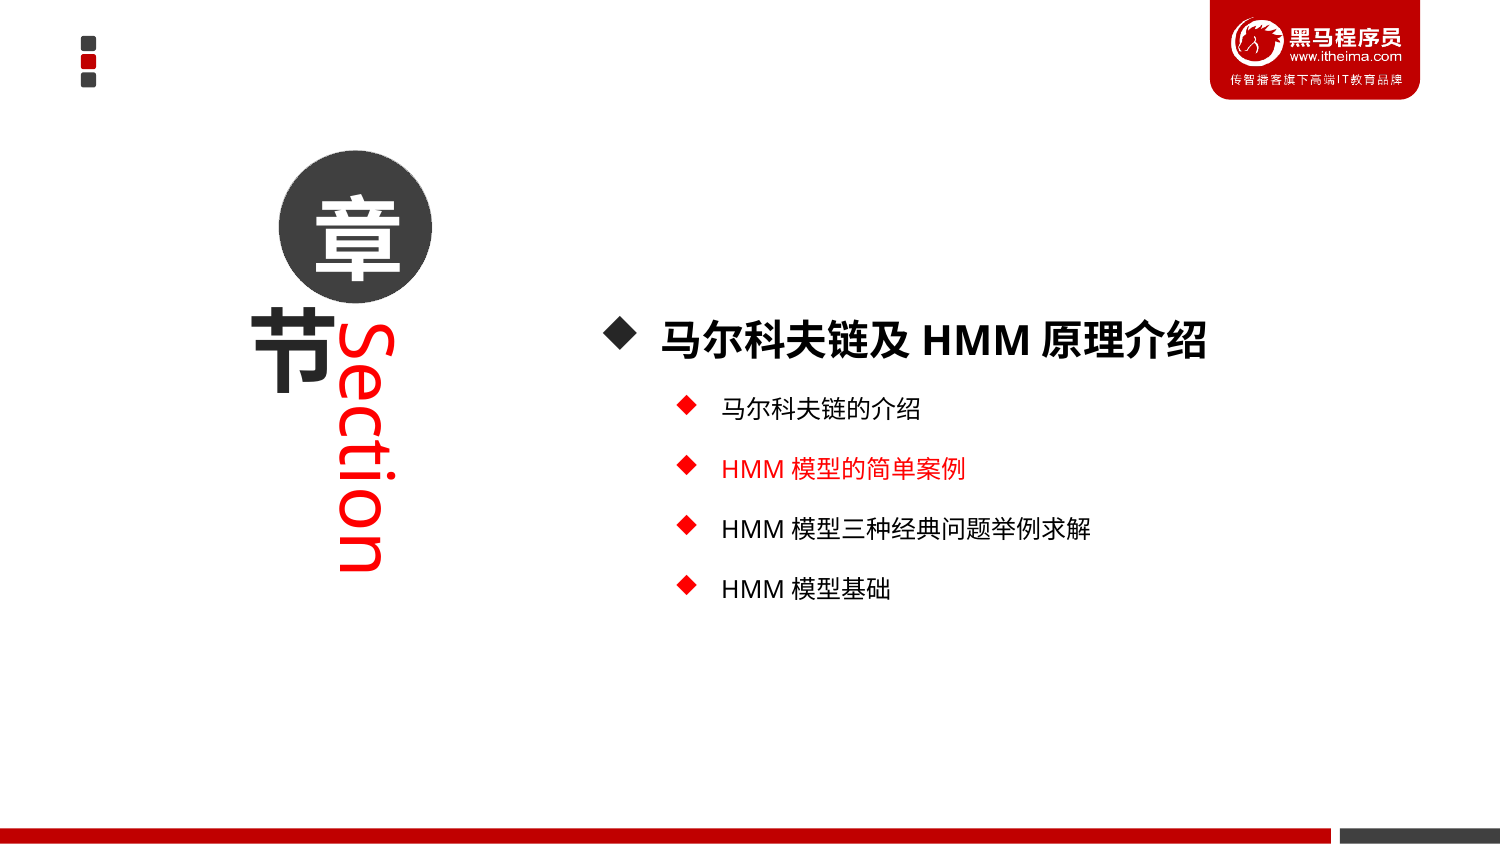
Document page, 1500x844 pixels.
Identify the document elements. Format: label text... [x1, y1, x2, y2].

picture [1212, 8, 1421, 94]
text_box 马尔科夫链及HMM原理介绍 马尔科夫链的介绍 HMM模型的简单案例 HMM模型三种经典问题举例求解 HMM模型基础 [584, 256, 1294, 611]
text_box 章 [278, 150, 433, 304]
text_box 节 [218, 288, 339, 410]
text_box Section [321, 314, 427, 749]
